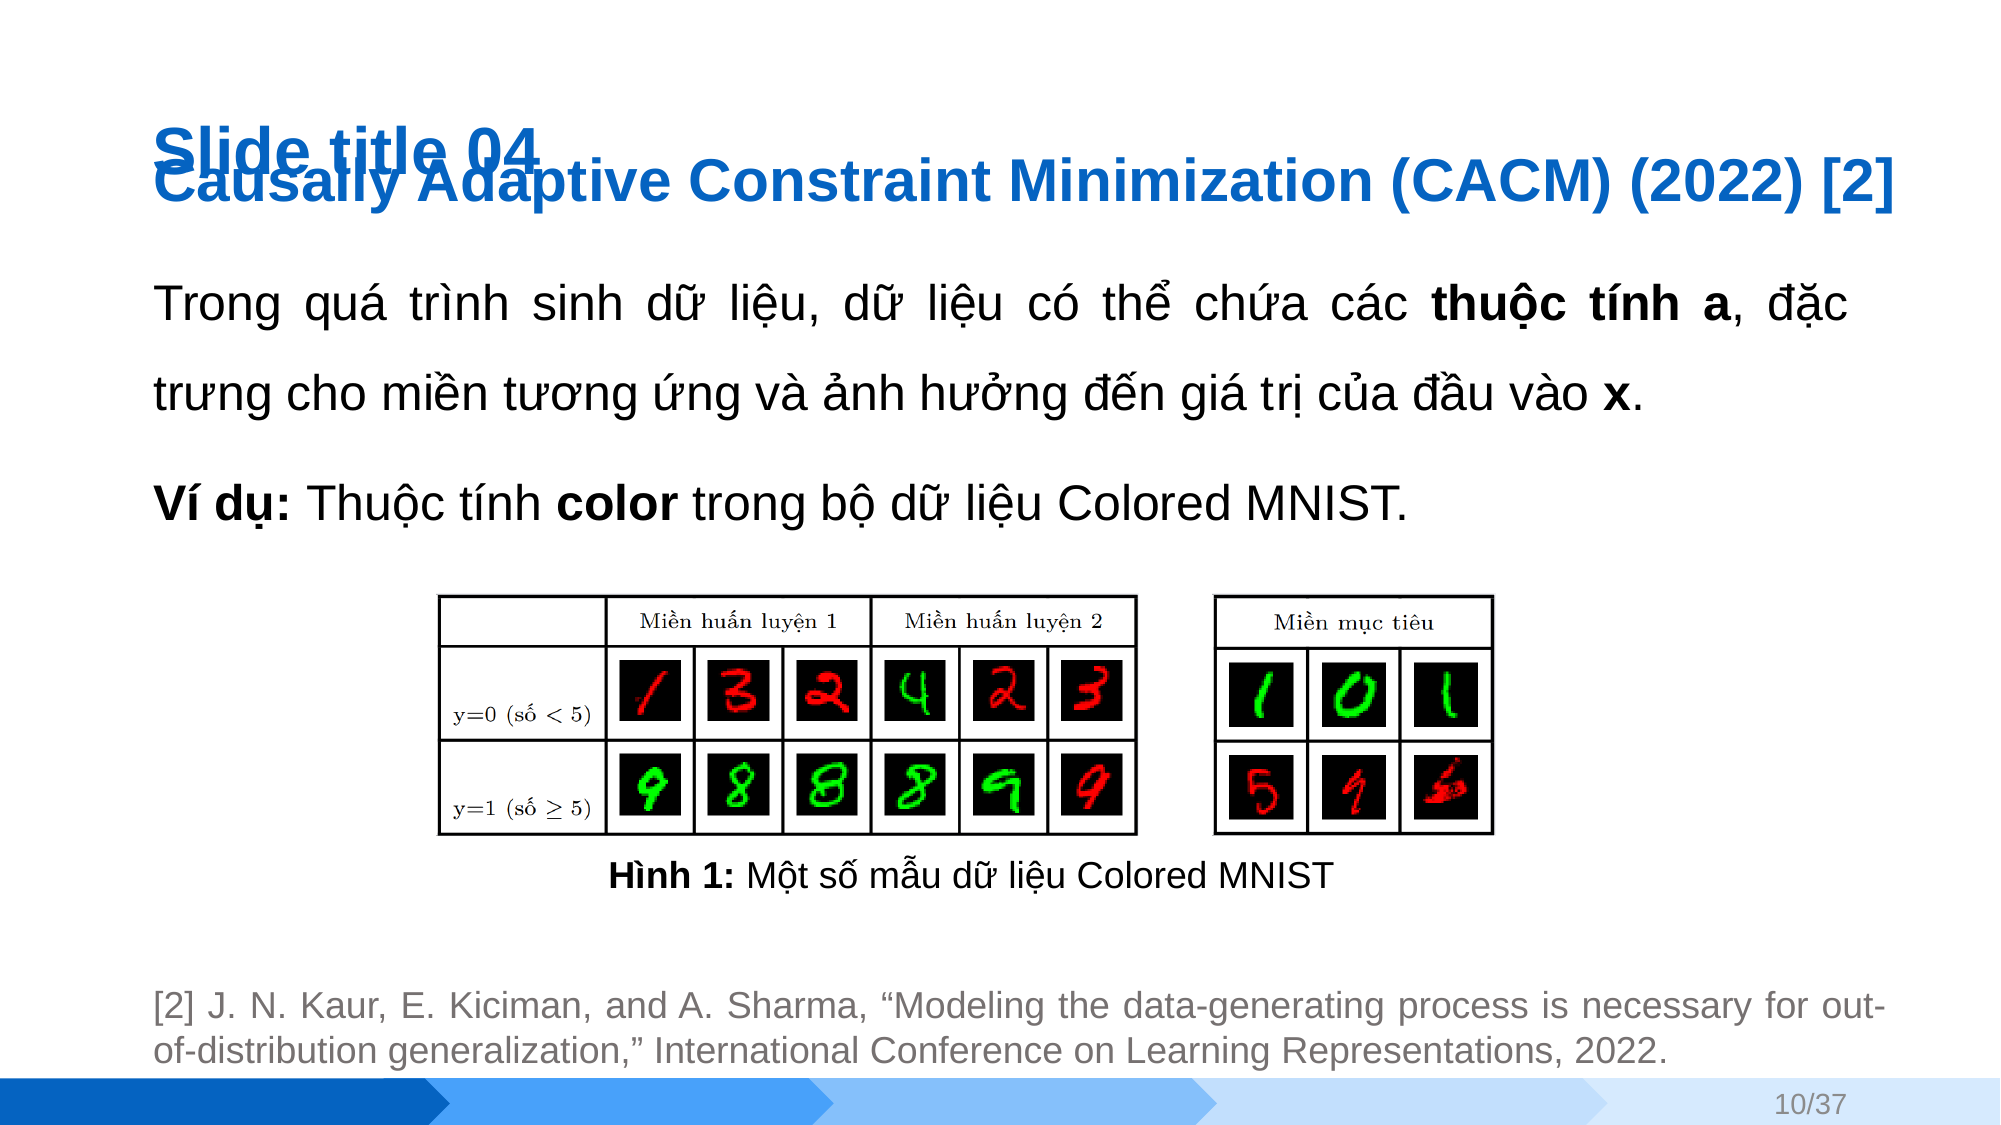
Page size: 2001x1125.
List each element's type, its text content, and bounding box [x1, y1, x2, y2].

picture [1212, 593, 1496, 836]
picture [436, 593, 1139, 836]
text_box [2] J. N. Kaur, E. Kiciman, and A. Sharma, “Modeling the data-generating process is necessary for out-of-distribution generalization,” International Conference on Learning Representations, 2022. [138, 973, 1902, 1124]
list Trong quá trình sinh dữ liệu, dữ liệu có thể chứa các thuộc tính a, đặc trưng cho miền tương ứng và ảnh hưởng đến giá trị của đầu vào x. Ví dụ: Thuộc tính color trong bộ dữ liệu Colored MNIST. [138, 232, 1864, 559]
text_box Hình 1: Một số mẫu dữ liệu Colored MNIST [593, 843, 1351, 904]
text_box Causally Adaptive Constraint Minimization (CACM) (2022) [2] [138, 132, 1918, 233]
slide_number 10/37 [1412, 1072, 1863, 1125]
title Slide title 04 [137, 103, 1863, 204]
